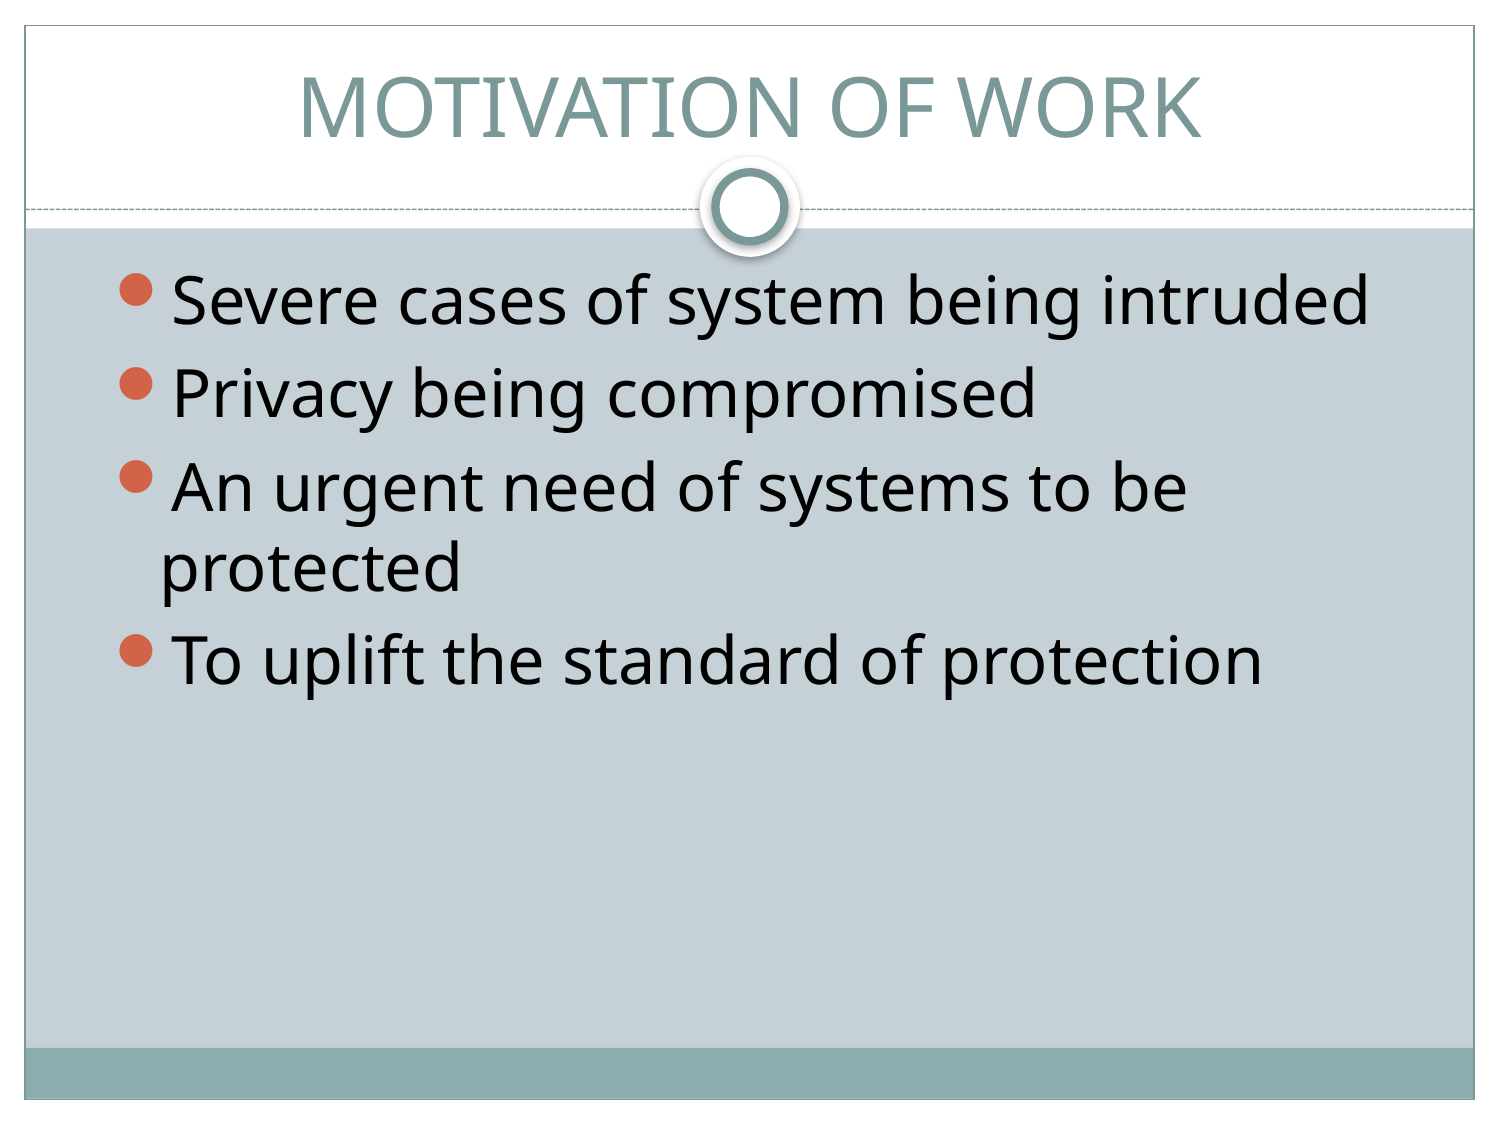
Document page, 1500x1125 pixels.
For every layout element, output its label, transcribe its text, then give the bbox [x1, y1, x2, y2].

list Severe cases of system being intruded Privacy being compromised An urgent need of systems to be protected To uplift the standard of protection [99, 249, 1445, 1001]
title MOTIVATION OF WORK [49, 37, 1450, 162]
